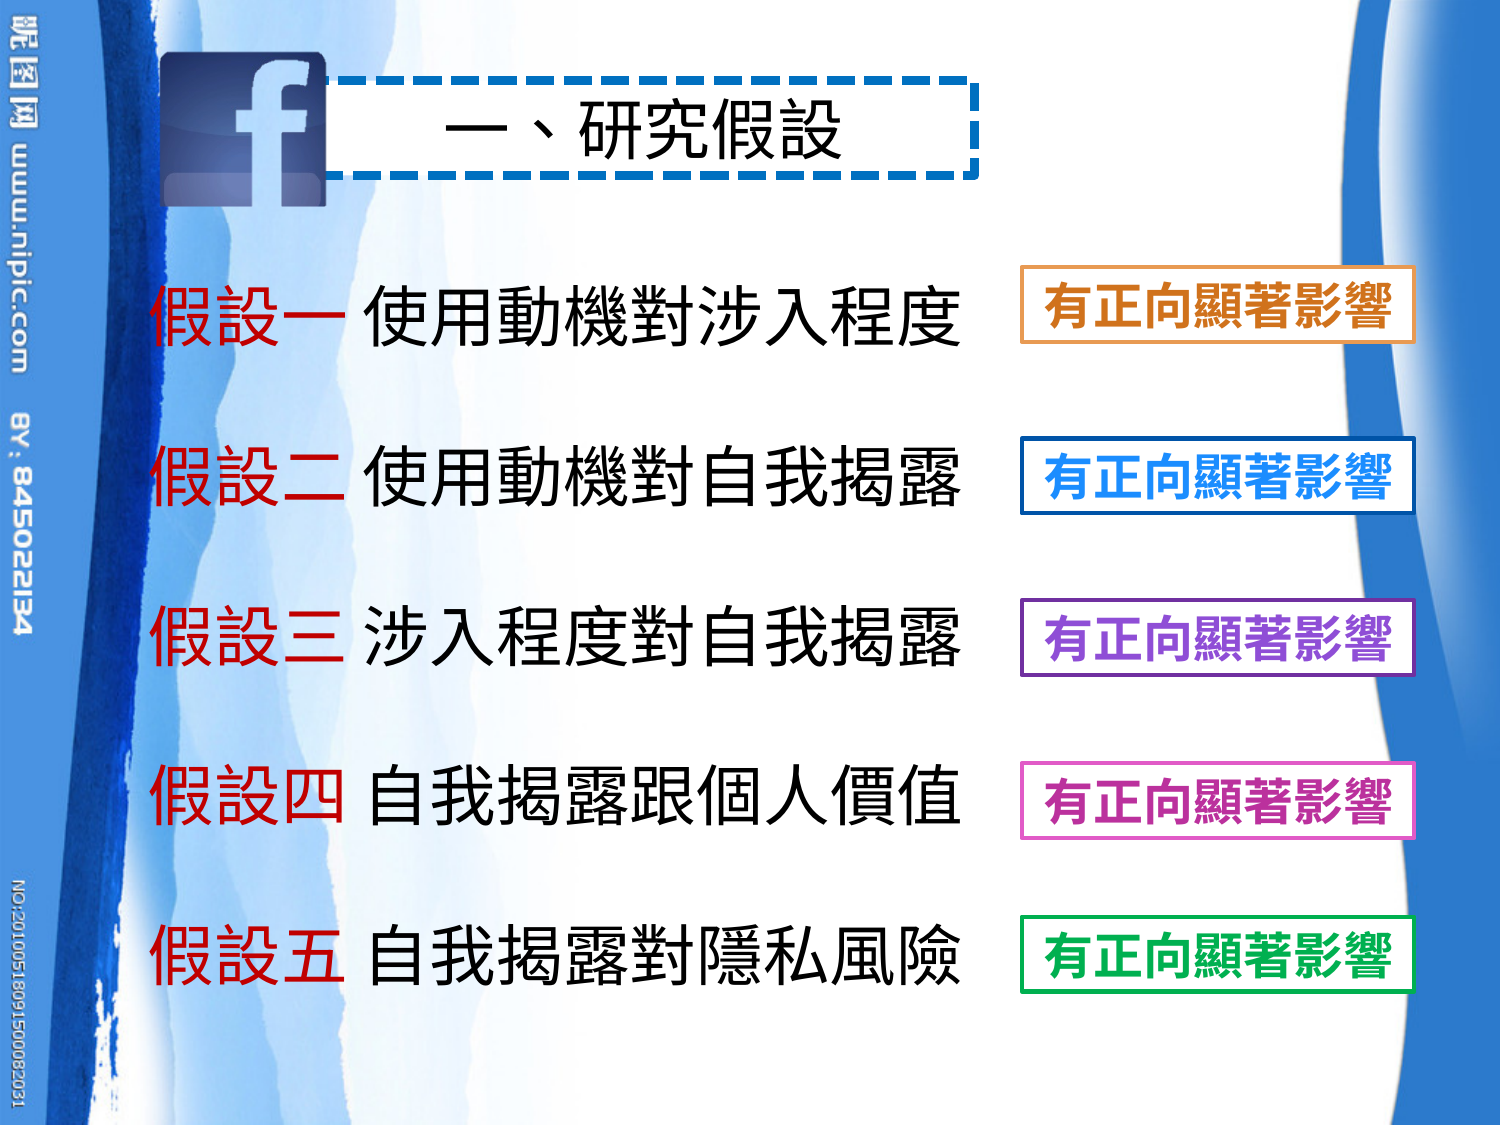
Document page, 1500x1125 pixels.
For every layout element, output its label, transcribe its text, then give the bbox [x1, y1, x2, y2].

text_box 有正向顯著影響 [1020, 761, 1416, 840]
text_box 有正向顯著影響 [1020, 915, 1416, 994]
text_box 假設一 使用動機對涉入程度 假設二 使用動機對自我揭露 假設三 涉入程度對自我揭露 假設四 自我揭露跟個人價值 假設五 自我揭露對隱私風險 [132, 267, 1317, 1002]
text_box 有正向顯著影響 [1020, 436, 1416, 515]
text_box 有正向顯著影響 [1020, 265, 1416, 344]
text_box 有正向顯著影響 [1020, 598, 1416, 677]
text_box 一、研究假設 [356, 79, 976, 177]
picture [0, 0, 1500, 1125]
